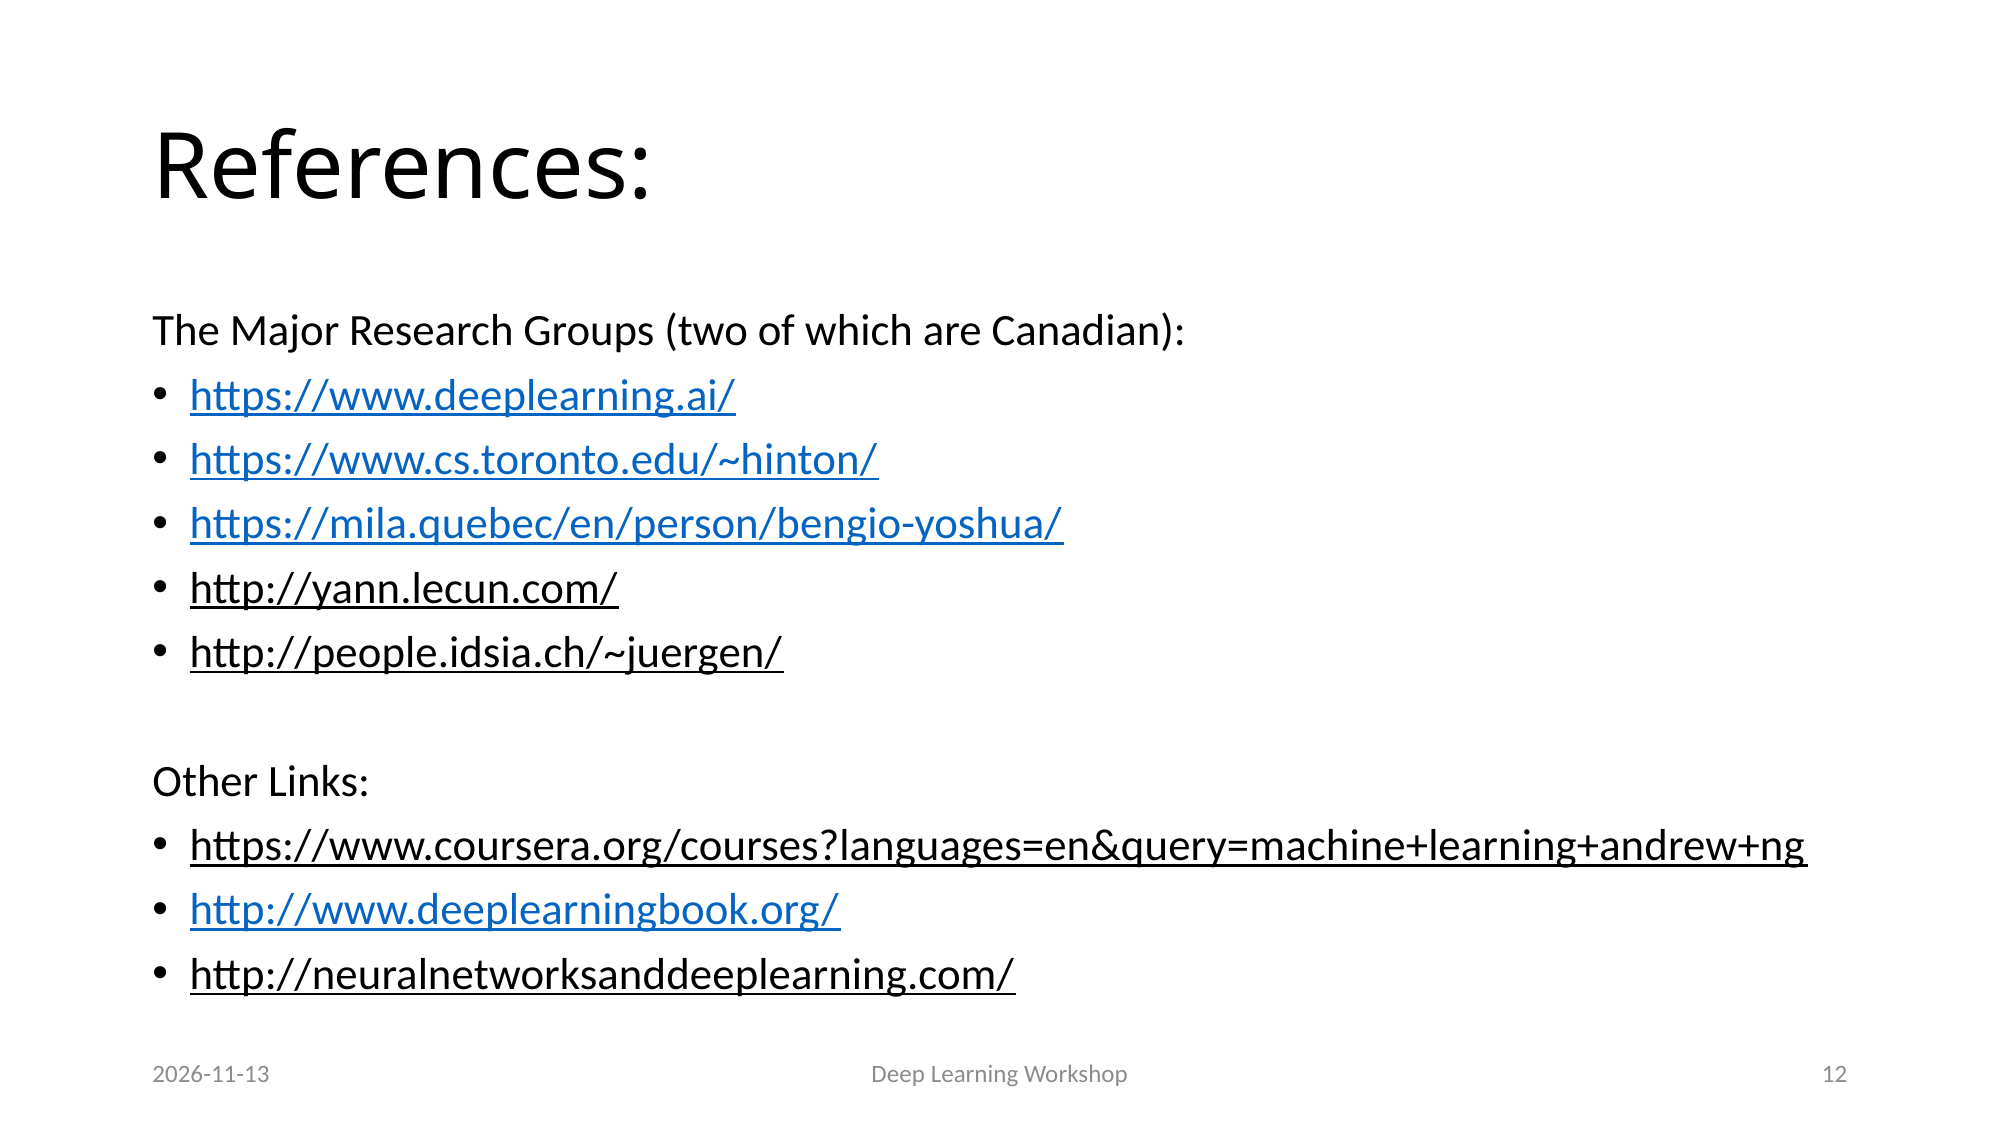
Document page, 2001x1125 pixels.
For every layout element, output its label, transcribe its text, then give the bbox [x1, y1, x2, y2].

title References: [137, 59, 1863, 278]
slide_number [137, 1042, 588, 1103]
slide_number 12 [1412, 1042, 1863, 1103]
list The Major Research Groups (two of which are Canadian): https://www.deeplearning.ai/ https://www.cs.toronto.edu/~hinton/ https://mila.quebec/en/person/bengio-yoshua/ http://yann.lecun.com/ http://people.idsia.ch/~juergen/ Other Links: https://www.coursera.org/courses?languages=en&query=machine+learning+andrew+ng http://www.deeplearningbook.org/ http://neuralnetworksanddeeplearning.com/ [137, 299, 1863, 1014]
footer Deep Learning Workshop [662, 1042, 1338, 1103]
